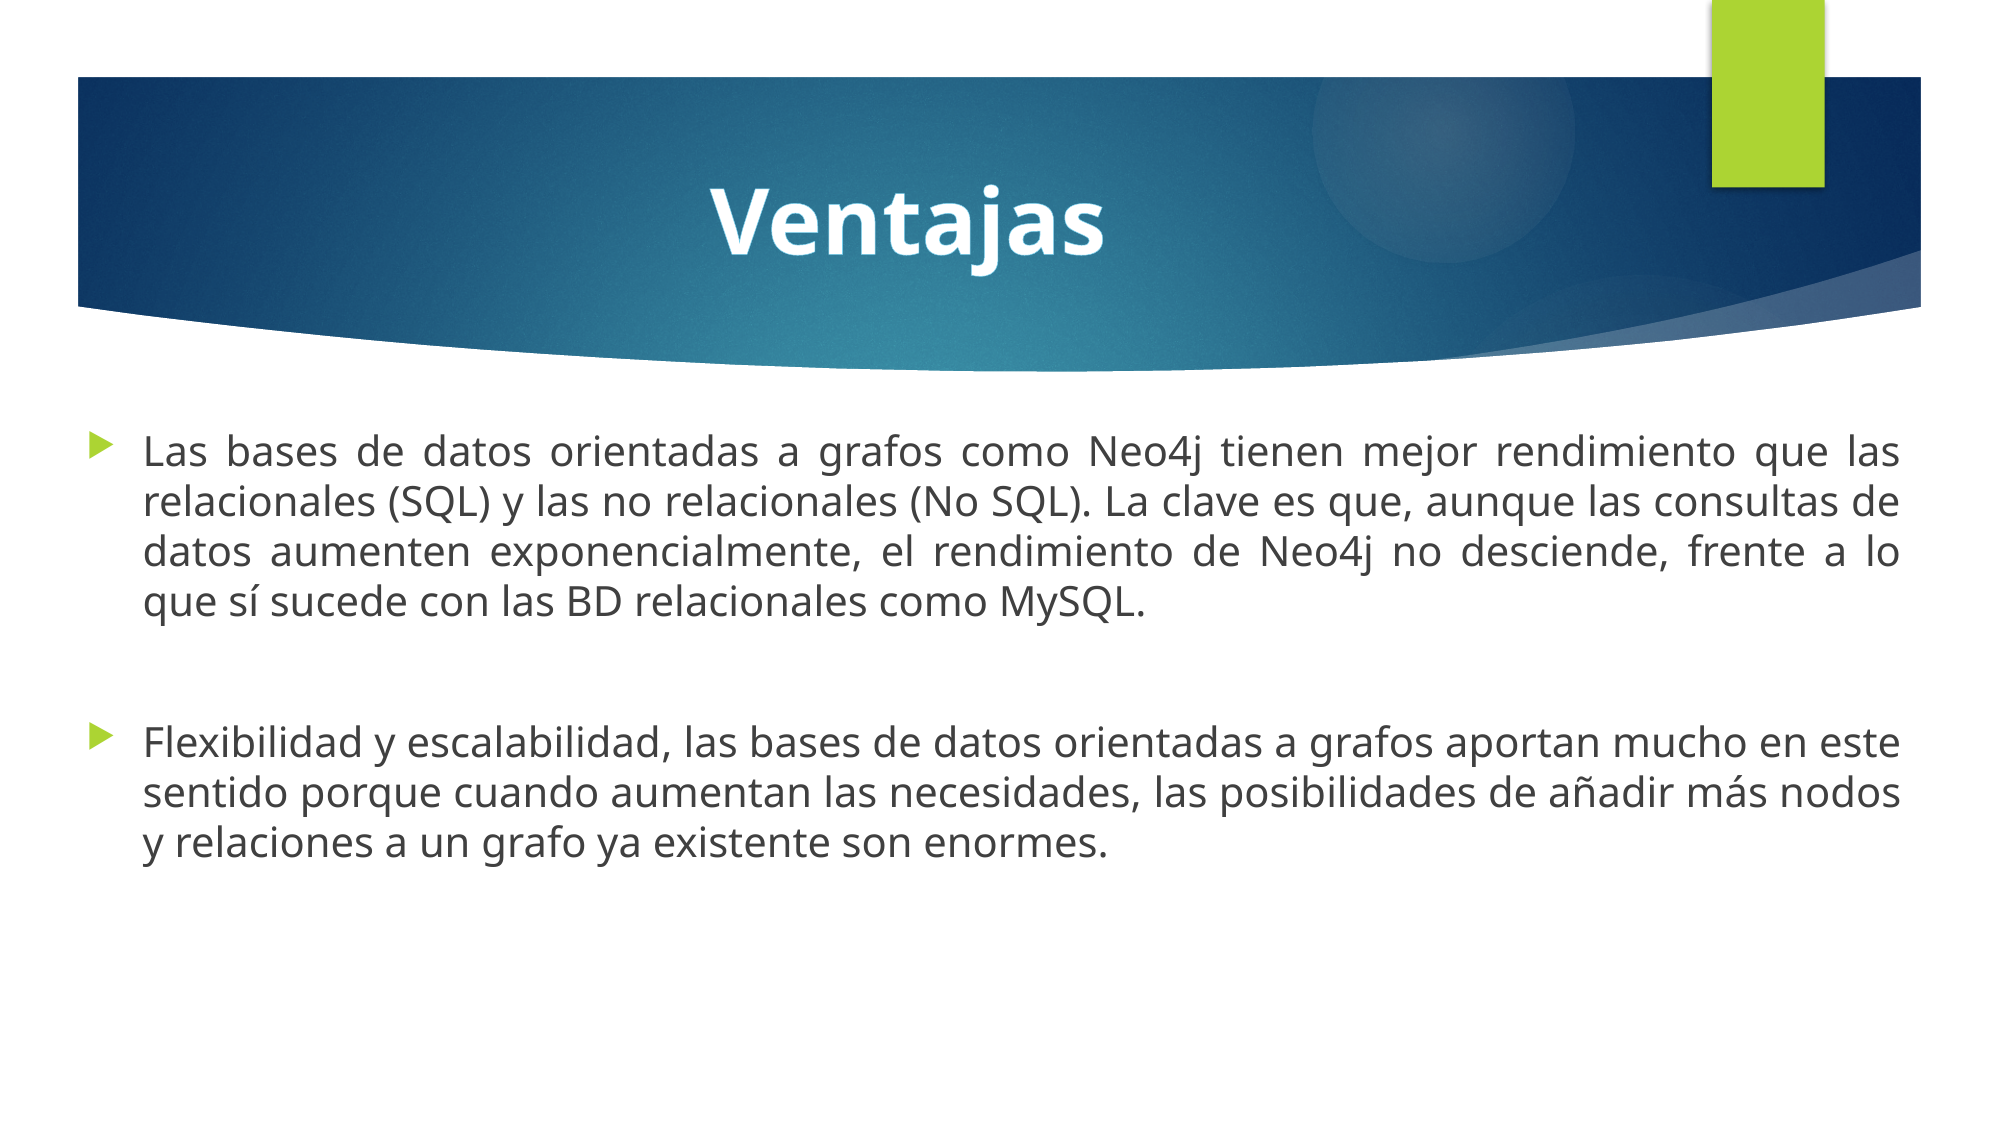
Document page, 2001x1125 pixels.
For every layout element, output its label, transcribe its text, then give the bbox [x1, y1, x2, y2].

list Las bases de datos orientadas a grafos como Neo4j tienen mejor rendimiento que las relacionales (SQL) y las no relacionales (No SQL). La clave es que, aunque las consultas de datos aumenten exponencialmente, el rendimiento de Neo4j no desciende, frente a lo que sí sucede con las BD relacionales como MySQL. Flexibilidad y escalabilidad, las bases de datos orientadas a grafos aportan mucho en este sentido porque cuando aumentan las necesidades, las posibilidades de añadir más nodos y relaciones a un grafo ya existente son enormes. [71, 416, 1917, 1004]
title Ventajas [189, 159, 1627, 276]
